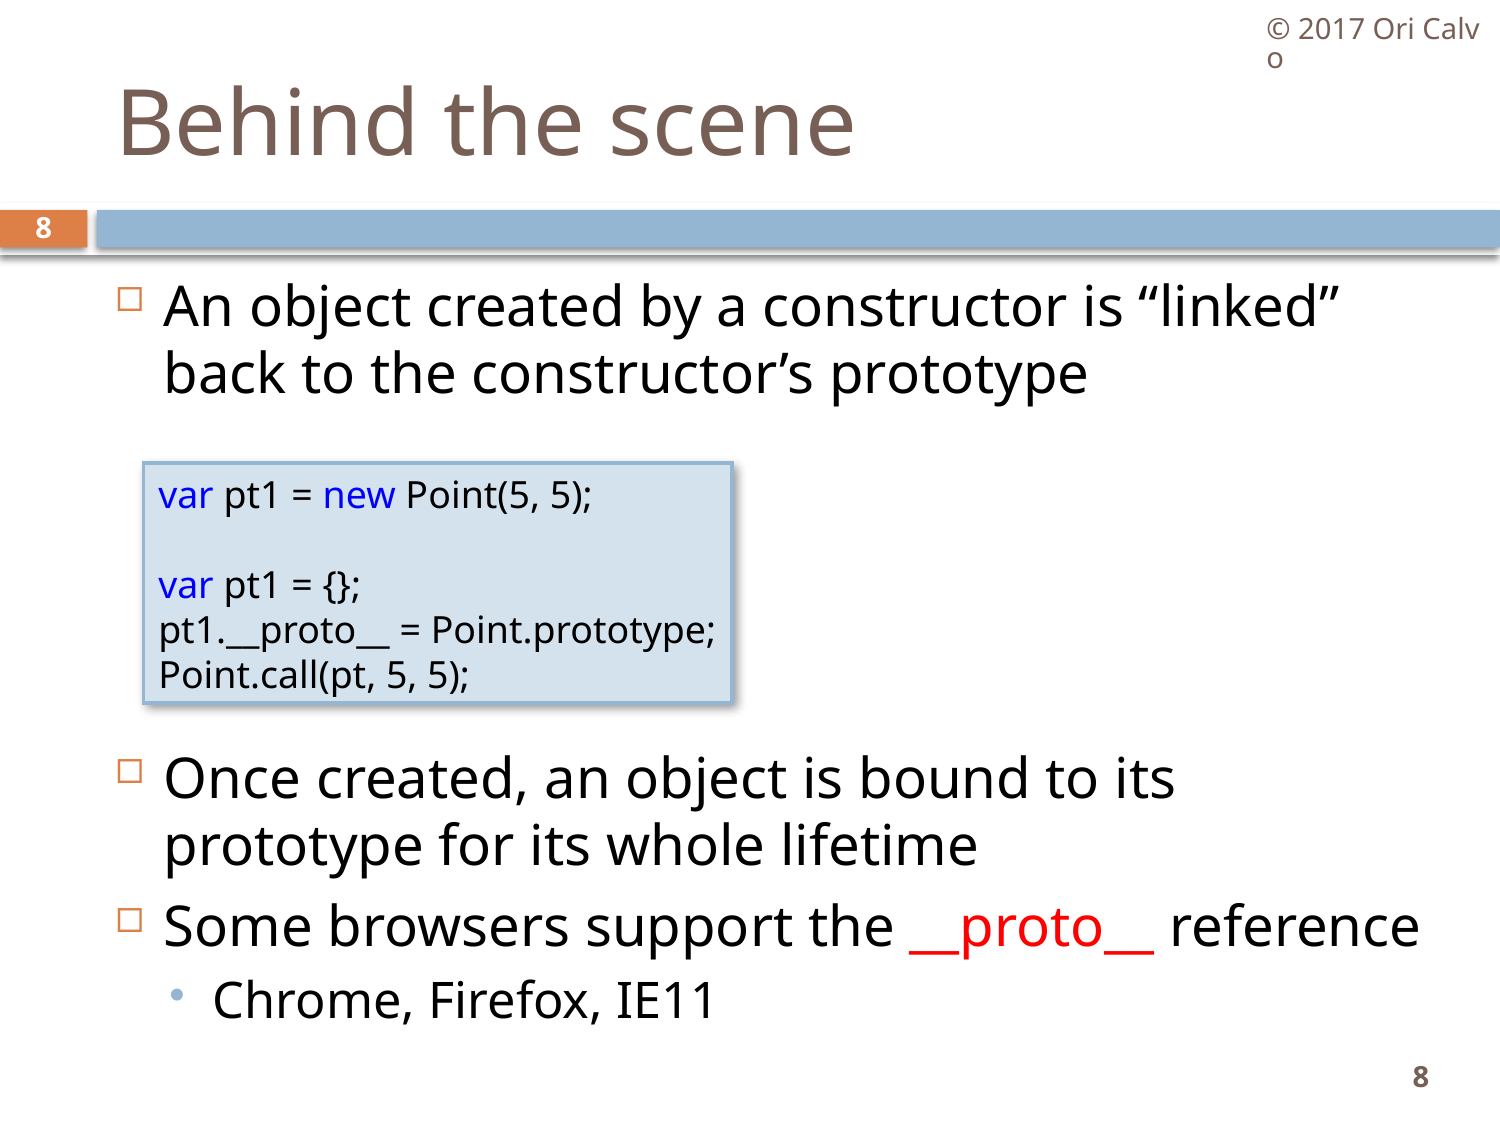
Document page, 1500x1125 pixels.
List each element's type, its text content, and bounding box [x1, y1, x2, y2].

slide_number 8 [0, 208, 88, 249]
text_box var pt1 = new Point(5, 5); var pt1 = {}; pt1.__proto__ = Point.prototype; Point.call(pt, 5, 5); [143, 463, 732, 703]
title Behind the scene [100, 37, 1438, 200]
footer © 2017 Ori Calvo [1251, 0, 1500, 60]
list An object created by a constructor is “linked” back to the constructor’s prototype Once created, an object is bound to its prototype for its whole lifetime Some browsers support the __proto__ reference Chrome, Firefox, IE11 [100, 262, 1438, 1059]
